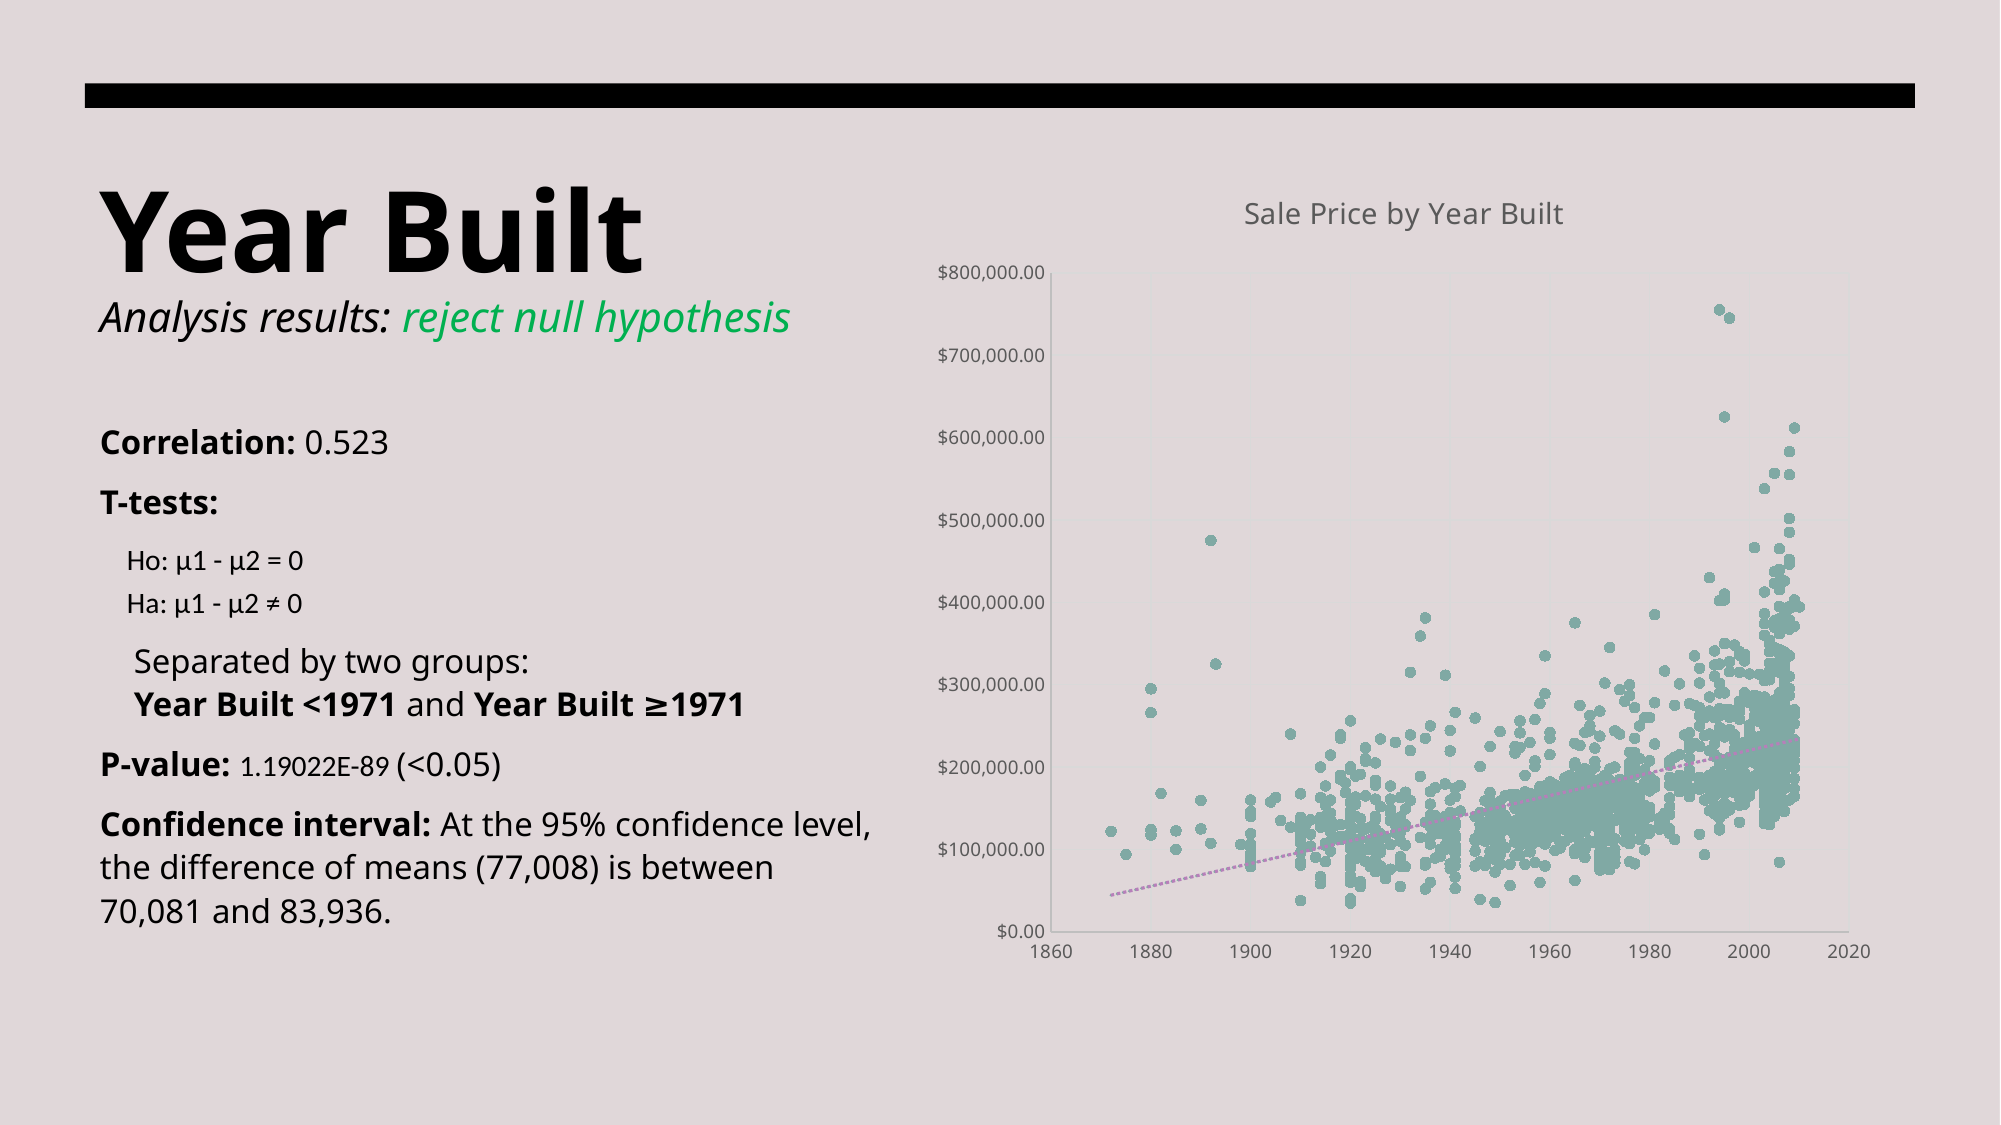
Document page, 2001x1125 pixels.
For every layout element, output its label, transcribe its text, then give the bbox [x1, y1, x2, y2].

list Correlation: 0.523 T-tests: Ho: μ1 - μ2 = 0 Ha: μ1 - μ2 ≠ 0 Separated by two groups: Year Built <1971 and Year Built ≥1971 P-value: 1.19022E-89 (<0.05) Confidence interval: At the 95% confidence level, the difference of means (77,008) is between 70,081 and 83,936. [84, 410, 892, 944]
list Analysis results: reject null hypothesis [84, 251, 892, 349]
title Year Built [84, 152, 1917, 329]
chart [917, 160, 1891, 981]
